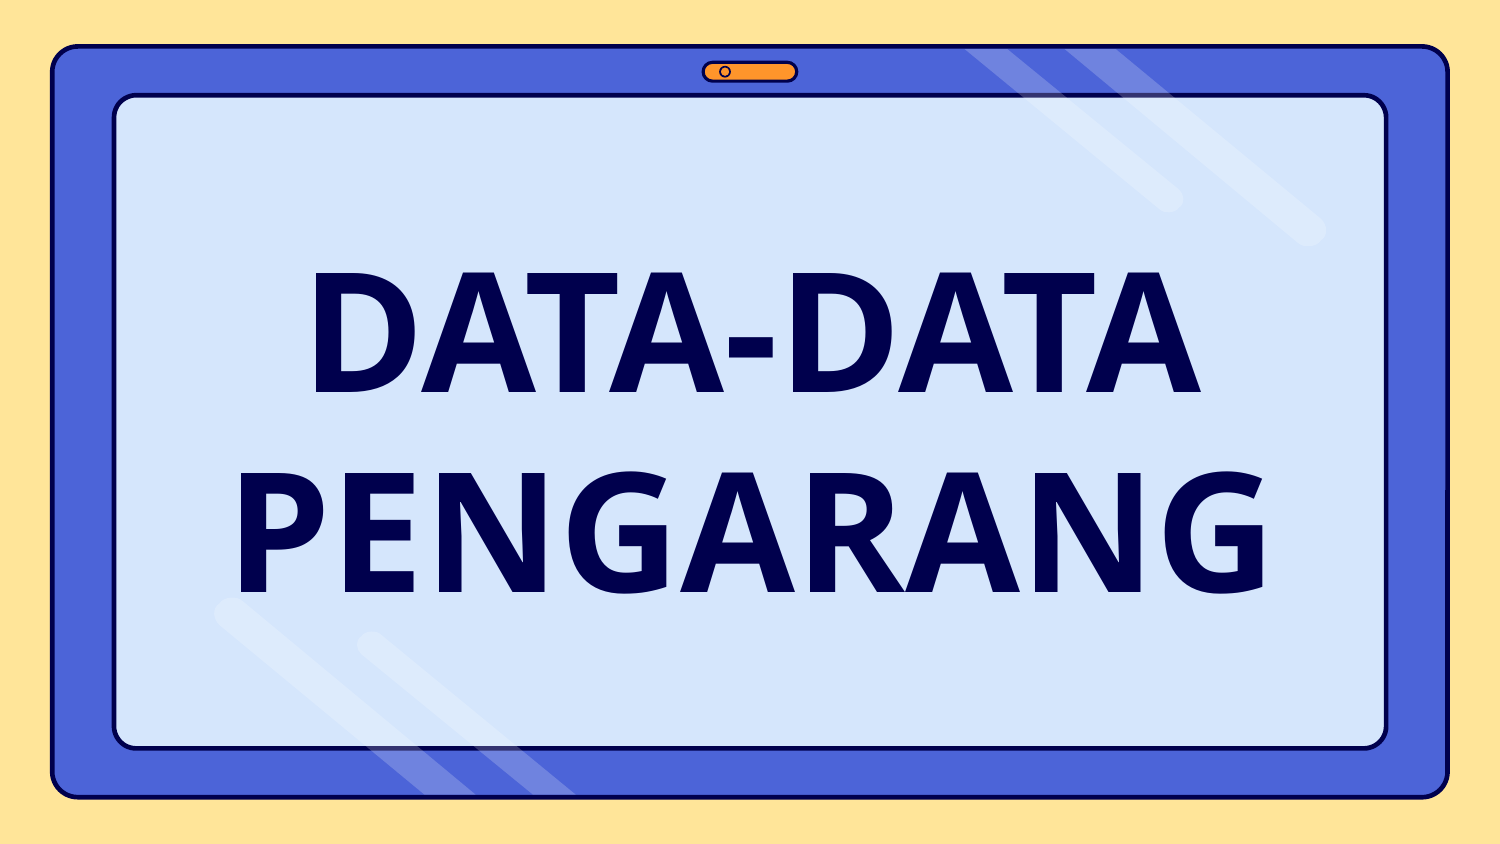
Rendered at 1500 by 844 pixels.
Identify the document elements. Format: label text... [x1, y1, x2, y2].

title DATA-DATA PENGARANG [145, 143, 1357, 709]
